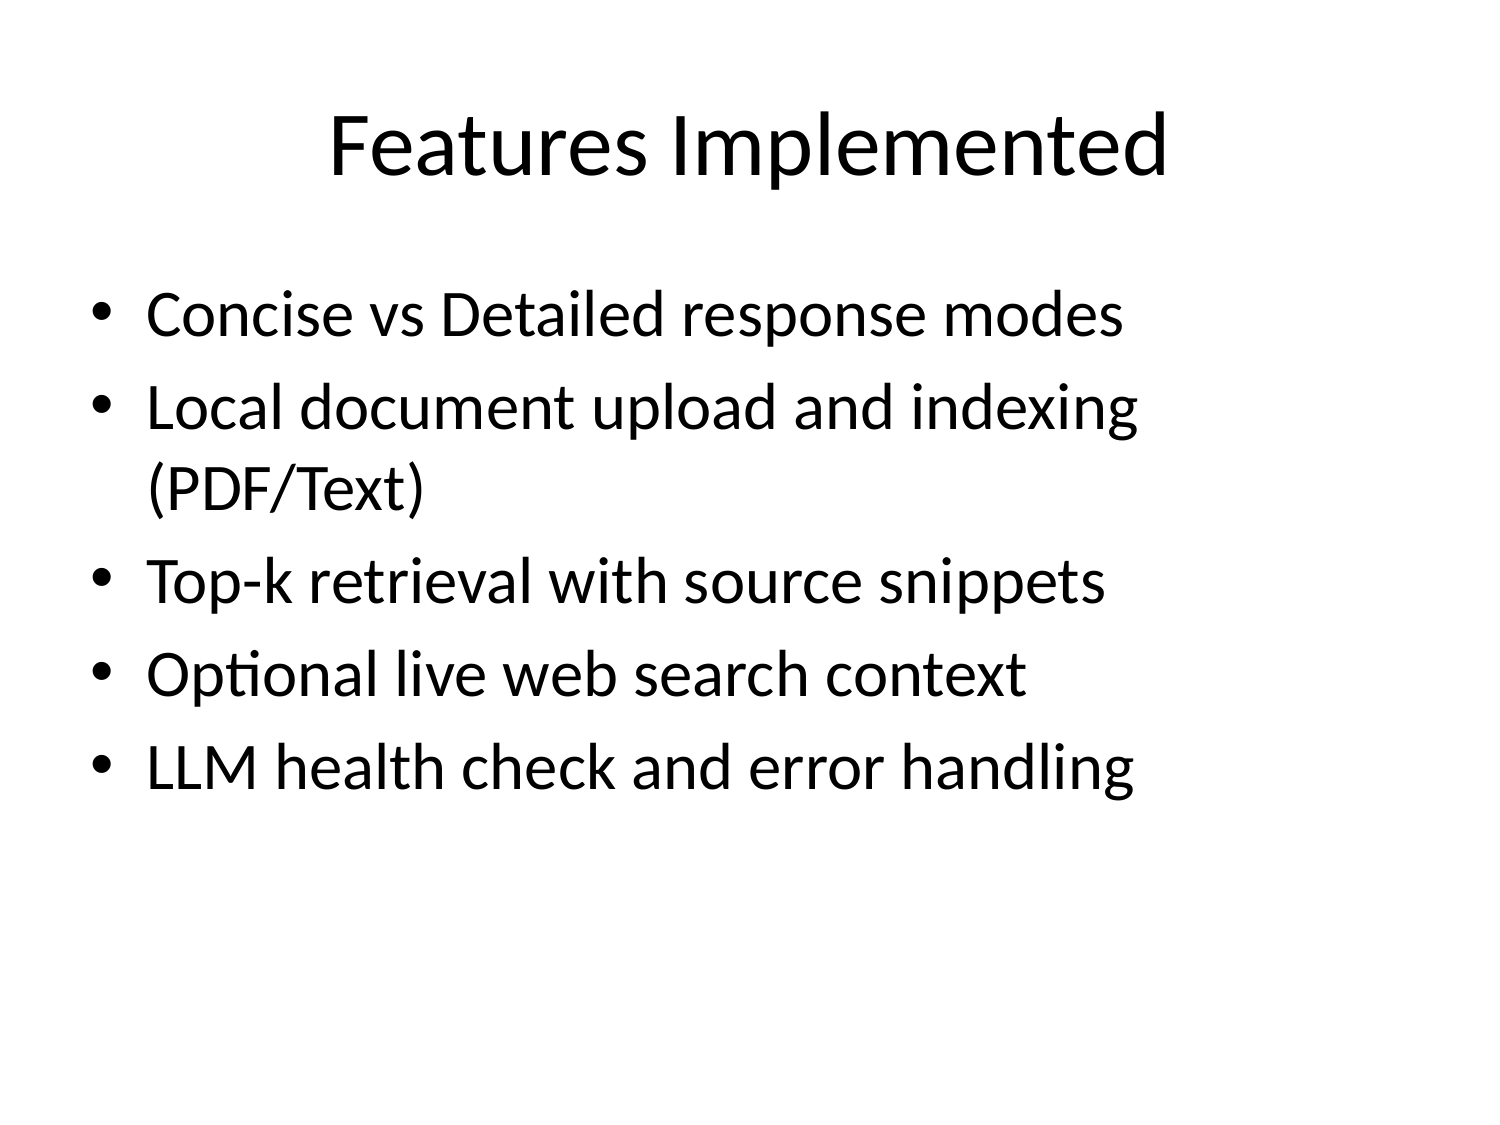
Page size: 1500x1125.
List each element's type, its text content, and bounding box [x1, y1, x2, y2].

title Features Implemented [75, 45, 1425, 233]
list Concise vs Detailed response modes Local document upload and indexing (PDF/Text) Top-k retrieval with source snippets Optional live web search context LLM health check and error handling [75, 262, 1425, 1005]
